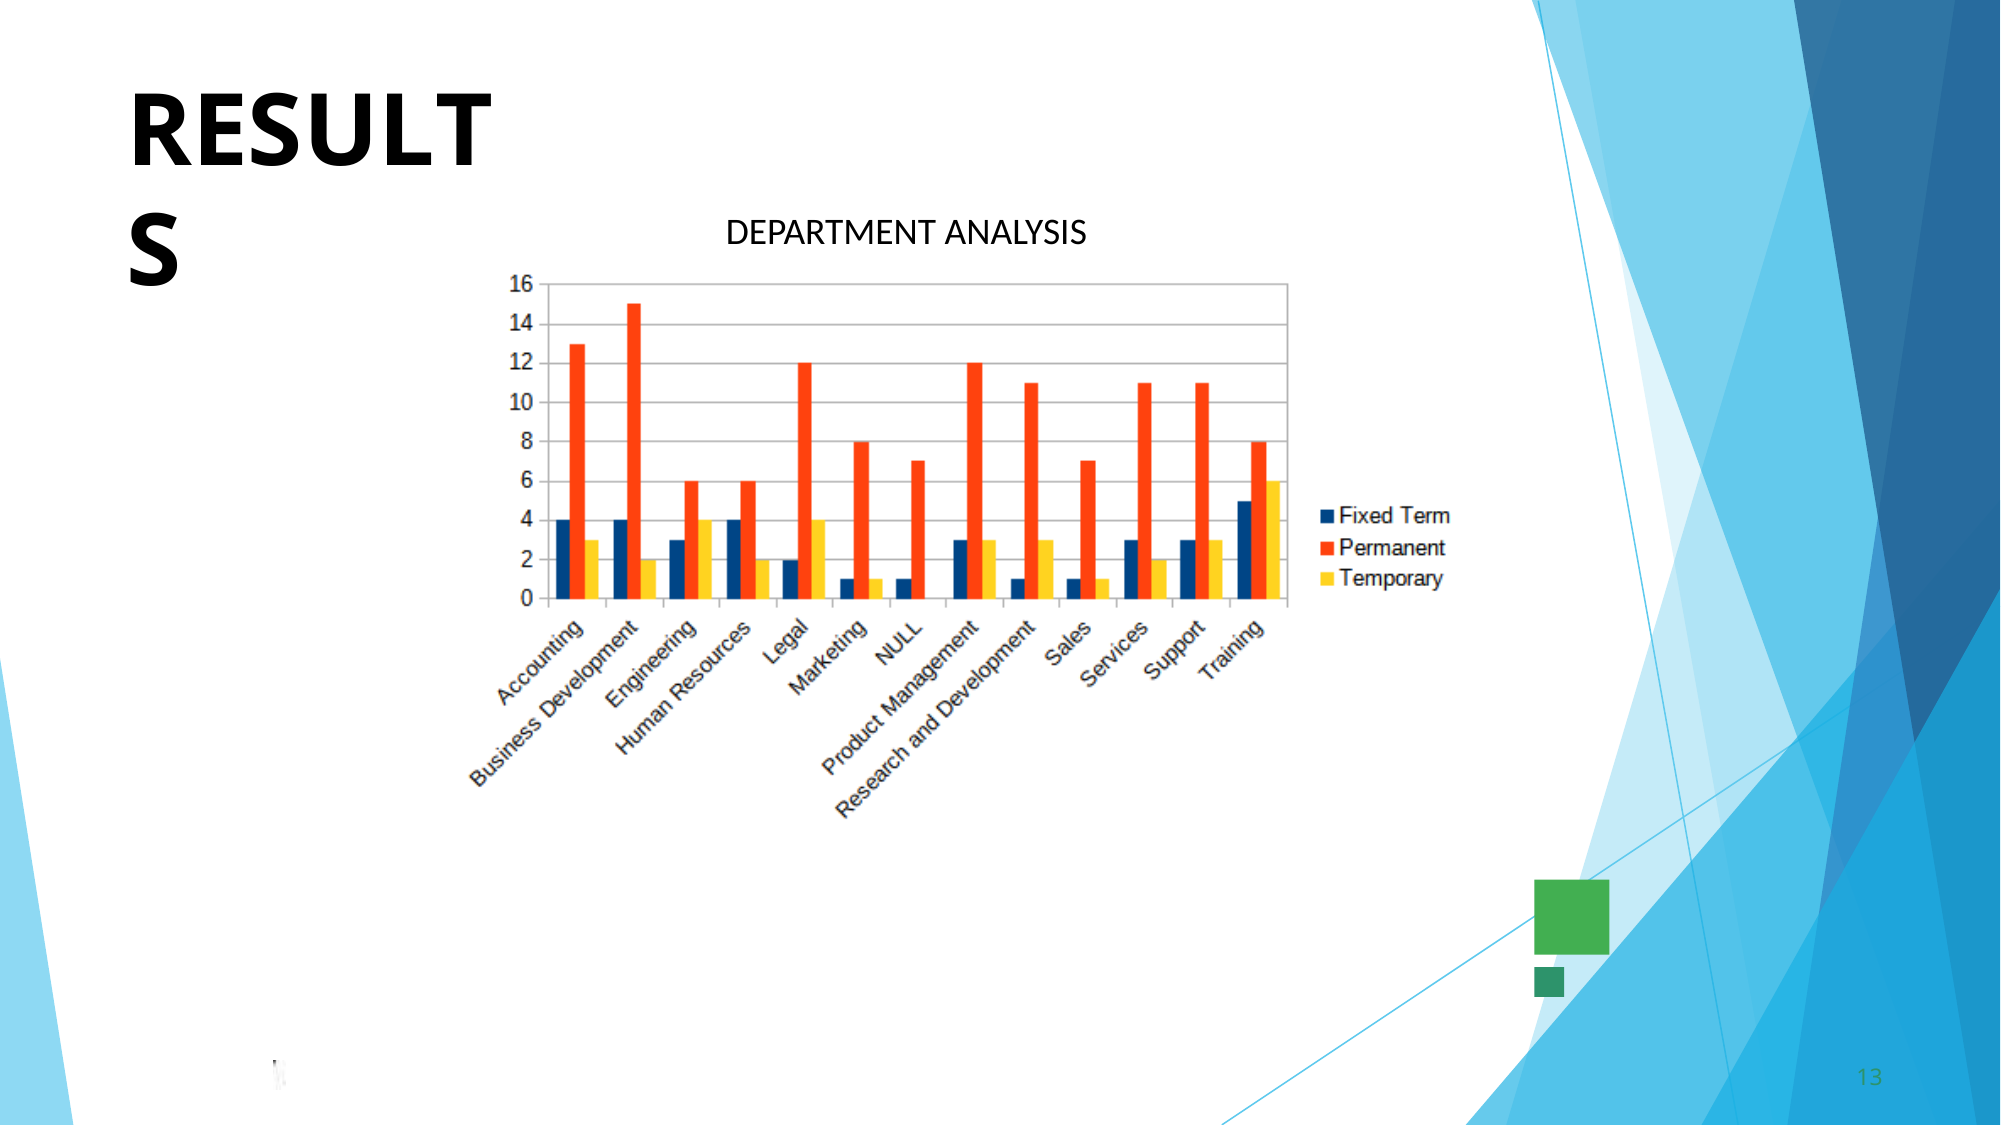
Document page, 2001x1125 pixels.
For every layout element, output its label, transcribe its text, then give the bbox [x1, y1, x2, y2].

text_box 13 [1849, 1061, 1888, 1095]
picture [450, 260, 1473, 836]
picture [273, 1060, 286, 1090]
title RESULTS [123, 62, 525, 306]
text_box [1534, 967, 1565, 997]
text_box [1534, 879, 1610, 955]
text_box DEPARTMENT ANALYSIS [710, 199, 1103, 260]
